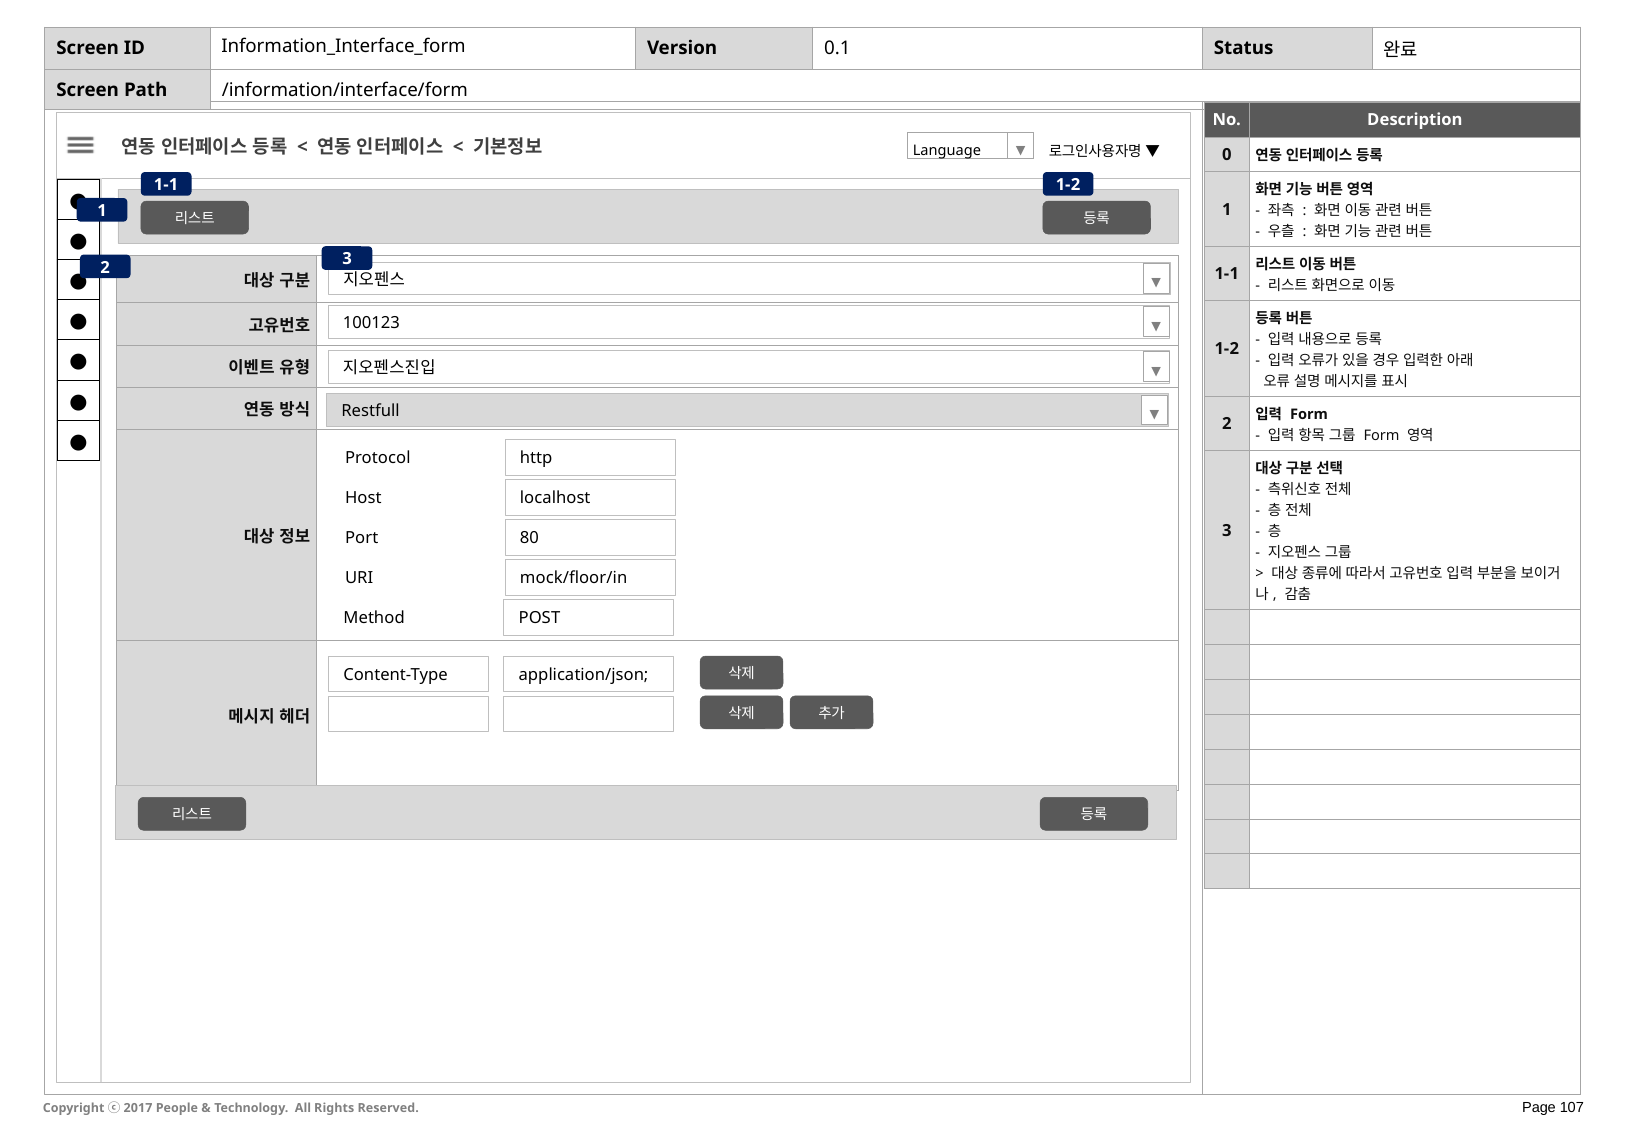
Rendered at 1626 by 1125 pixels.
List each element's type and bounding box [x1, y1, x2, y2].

table_cell [317, 388, 1178, 429]
text_box [503, 656, 674, 692]
table_cell [1205, 610, 1249, 644]
table_cell [317, 346, 1178, 387]
text_box [328, 696, 489, 732]
text_box [328, 599, 489, 635]
text_box [330, 559, 490, 595]
table_cell [117, 346, 316, 387]
table_cell [1205, 750, 1249, 784]
table_header [1203, 28, 1372, 69]
table_cell [117, 641, 316, 785]
text_box [56, 112, 1191, 1083]
text_box [505, 479, 675, 515]
text_box [700, 695, 784, 729]
table_cell [1205, 715, 1249, 749]
text_box [503, 599, 674, 635]
table_cell [317, 303, 1178, 345]
text_box [505, 439, 675, 475]
table_cell [58, 220, 99, 259]
table_cell [1250, 301, 1580, 396]
table_cell [58, 340, 99, 380]
table_cell [1250, 451, 1580, 609]
table_cell [211, 70, 1580, 109]
table_header [1250, 103, 1580, 137]
table_cell [58, 260, 99, 299]
table_cell [58, 300, 99, 339]
text_box [330, 479, 490, 515]
text_box [503, 696, 674, 732]
table_cell [1250, 397, 1580, 450]
table_cell [1205, 397, 1249, 450]
table_cell [1205, 247, 1249, 300]
table_cell [317, 430, 1178, 640]
table_cell [117, 430, 316, 640]
table_cell [1205, 680, 1249, 714]
table_cell [117, 388, 316, 429]
table_cell [1250, 247, 1580, 300]
table_cell [1205, 785, 1249, 819]
title [205, 25, 1203, 66]
text_box [328, 305, 1170, 339]
table_header [58, 180, 99, 219]
table_cell [1250, 172, 1580, 246]
table_cell [45, 70, 210, 109]
table_header [1205, 103, 1249, 137]
table_cell [1205, 820, 1249, 853]
table_cell [1205, 301, 1249, 396]
table_cell [1250, 750, 1580, 784]
picture [60, 126, 100, 163]
table_cell [1250, 785, 1580, 819]
text_box [505, 559, 675, 595]
text_box [326, 393, 1168, 427]
table_header [317, 256, 1178, 302]
text_box [328, 656, 489, 692]
table_header [45, 28, 210, 69]
table_header [1373, 28, 1580, 69]
table_cell [1250, 138, 1580, 171]
text_box [790, 695, 874, 729]
table_cell [1205, 854, 1249, 888]
table_cell [1250, 680, 1580, 714]
table_cell [1250, 820, 1580, 853]
table_cell [1205, 451, 1249, 609]
table_cell [58, 421, 99, 460]
text_box [330, 519, 490, 555]
text_box [328, 350, 1170, 383]
table_cell [1205, 138, 1249, 171]
text_box [505, 519, 675, 555]
table_cell [1205, 645, 1249, 679]
table_header [117, 256, 316, 302]
text_box [700, 656, 784, 690]
text_box [115, 785, 1176, 840]
table_cell [1250, 715, 1580, 749]
text_box [330, 439, 490, 475]
table_cell [317, 641, 1178, 790]
table_cell [1250, 854, 1580, 888]
table_cell [58, 381, 99, 420]
table_cell [1250, 645, 1580, 679]
table_cell [1205, 172, 1249, 246]
table_cell [117, 303, 316, 345]
table_cell [1250, 610, 1580, 644]
